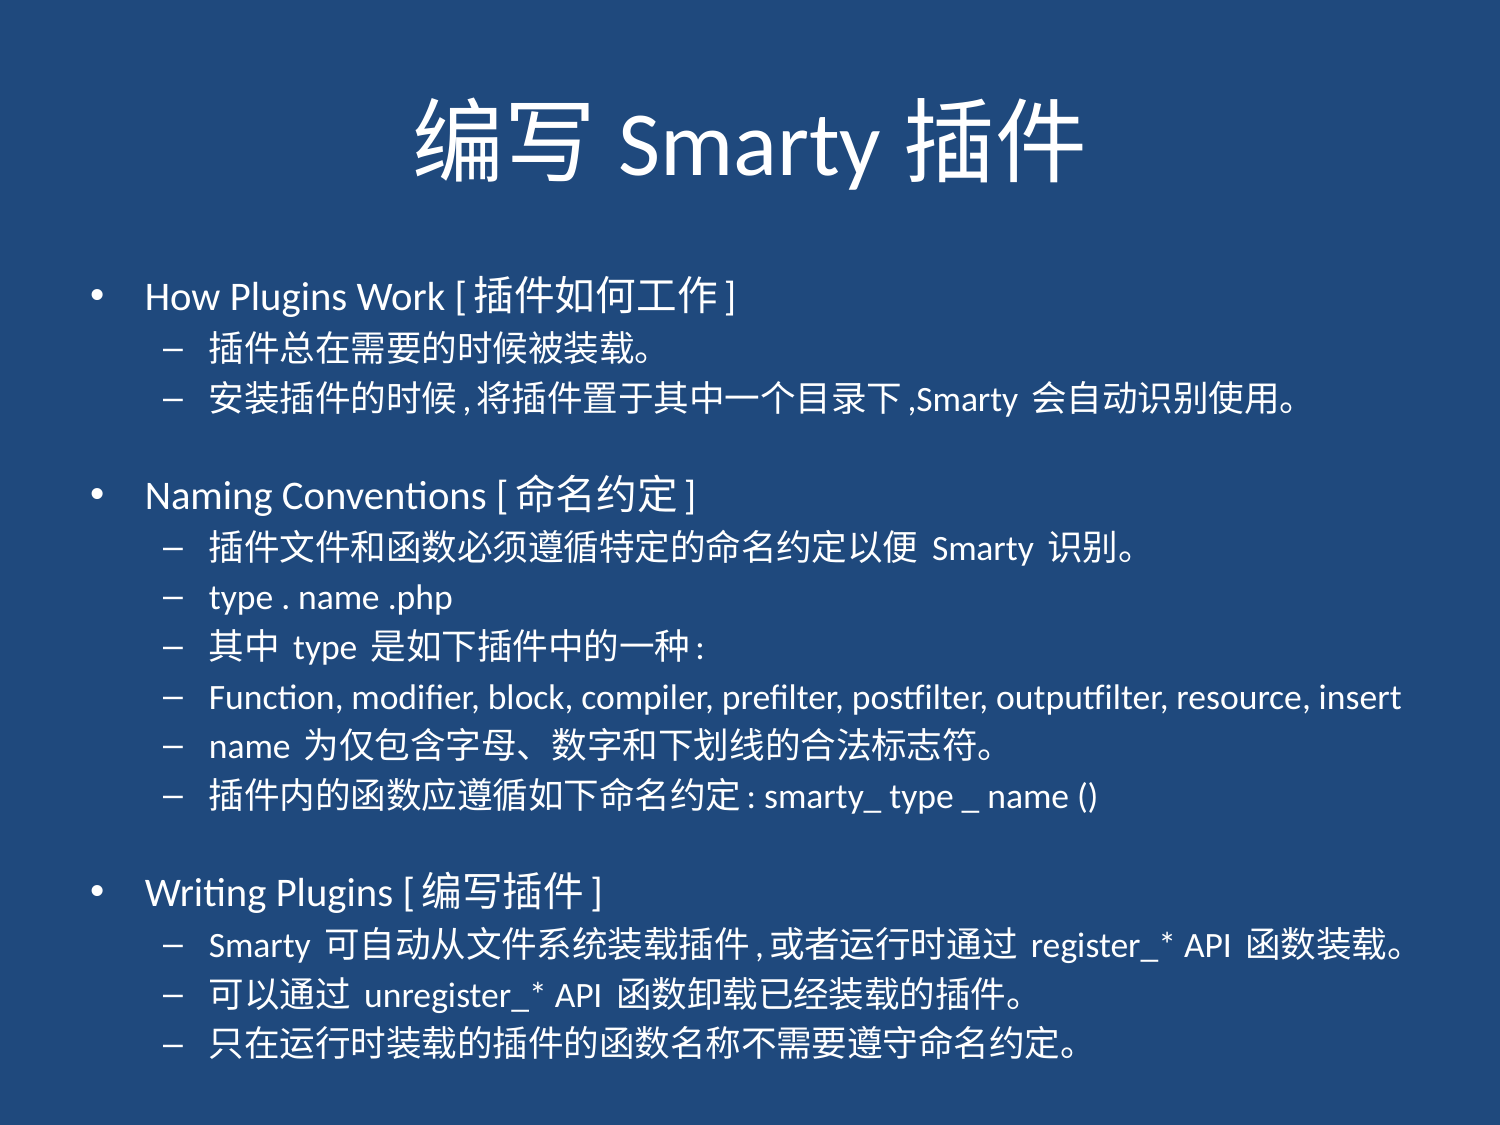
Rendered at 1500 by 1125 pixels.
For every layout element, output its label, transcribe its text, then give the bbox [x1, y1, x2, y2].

title 编写Smarty插件 [75, 45, 1425, 233]
list How Plugins Work [插件如何工作] 插件总在需要的时候被装载。 安装插件的时候,将插件置于其中一个目录下,Smarty 会自动识别使用。 Naming Conventions [命名约定] 插件文件和函数必须遵循特定的命名约定以便 Smarty 识别。 type . name .php 其中 type 是如下插件中的一种: Function, modifier, block, compiler, prefilter, postfilter, outputfilter, resource, insert name 为仅包含字母、数字和下划线的合法标志符。 插件内的函数应遵循如下命名约定: smarty_ type _ name () Writing Plugins [编写插件] Smarty 可自动从文件系统装载插件,或者运行时通过 register_* API 函数装载。 可以通过 unregister_* API 函数卸载已经装载的插件。 只在运行时装载的插件的函数名称不需要遵守命名约定。 [75, 262, 1425, 1100]
